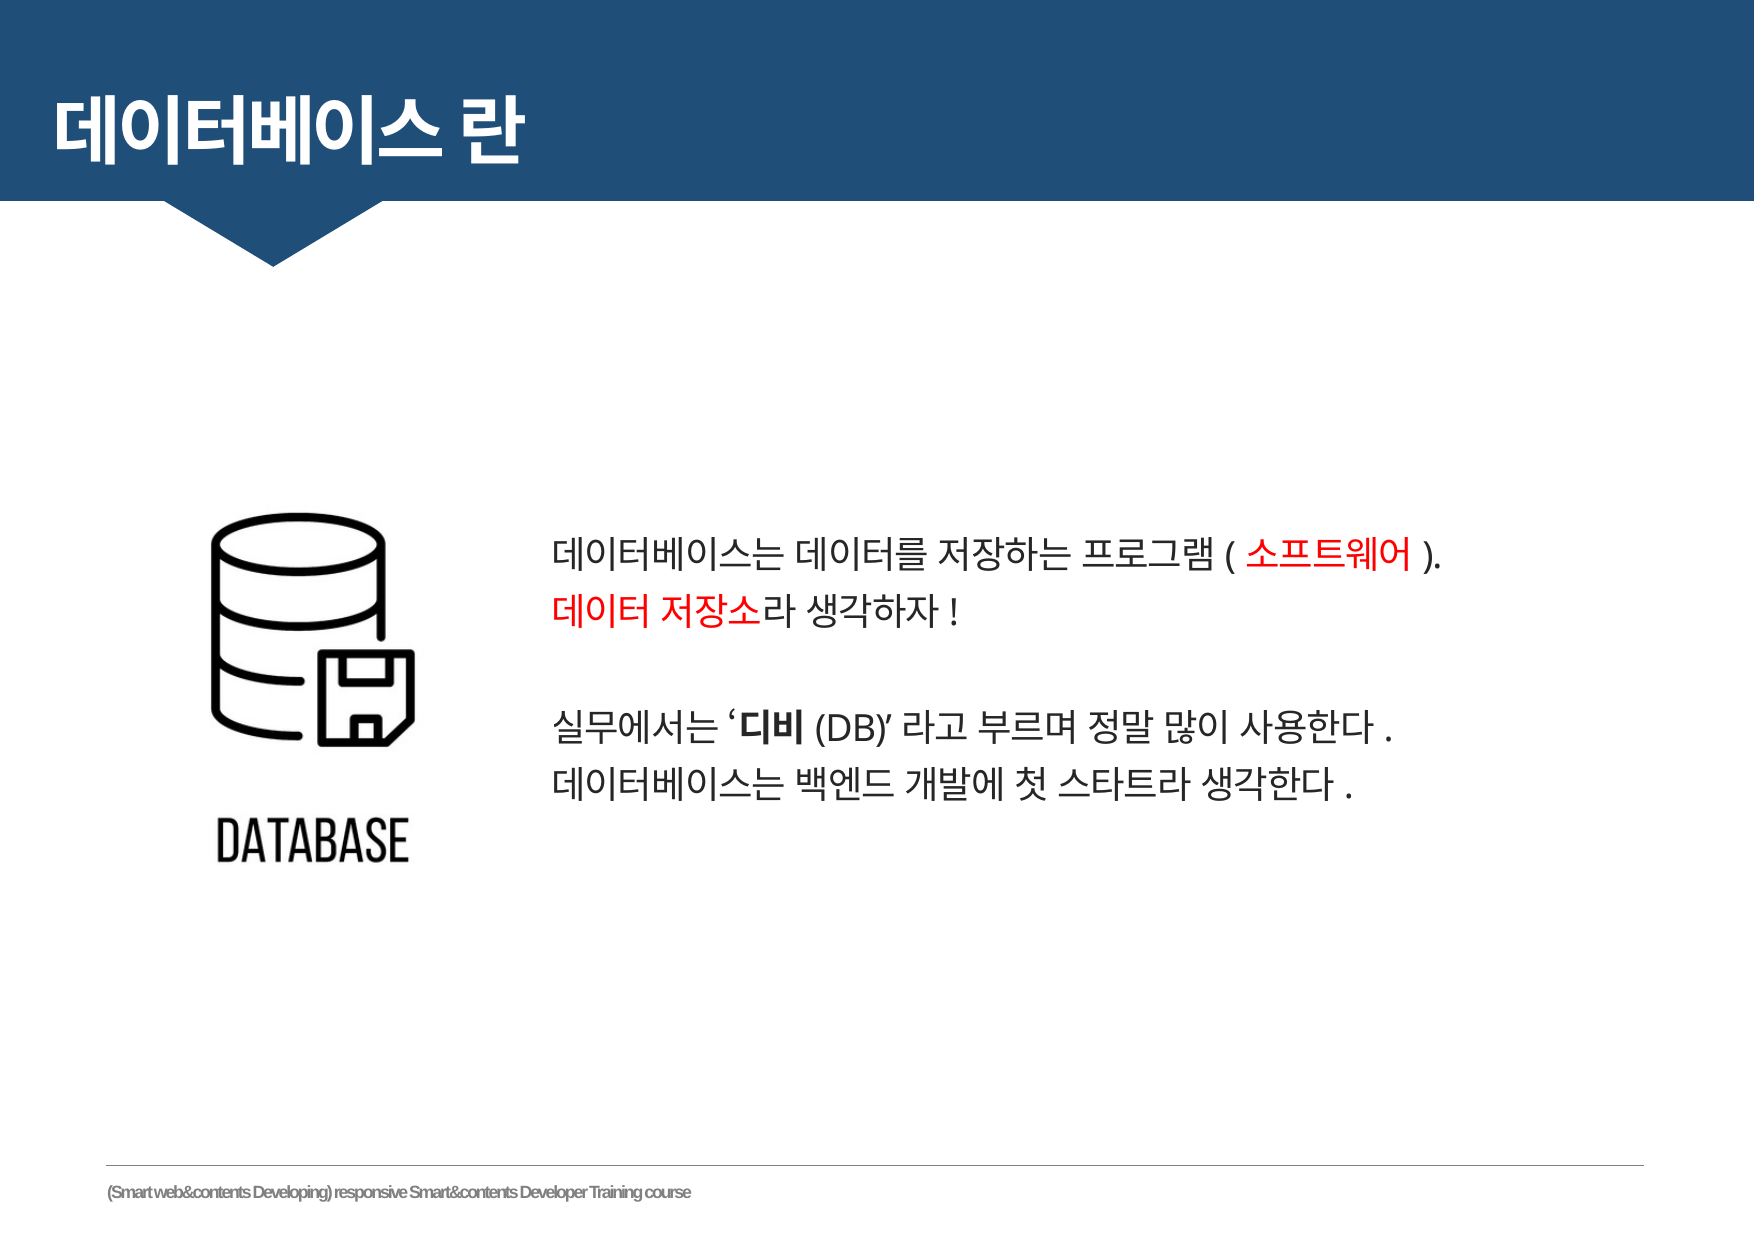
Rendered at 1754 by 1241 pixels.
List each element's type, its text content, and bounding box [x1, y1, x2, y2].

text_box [0, 0, 1754, 267]
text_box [91, 1165, 1644, 1216]
picture [72, 427, 554, 910]
text_box 데이터베이스는 데이터를 저장하는 프로그램(소프트웨어). 데이터 저장소라 생각하자! 실무에서는 ‘디비(DB)’라고 부르며 정말 많이 사용한다. 데이터베이스는 백엔드 개발에 첫 스타트라 생각한다. [554, 525, 1644, 812]
